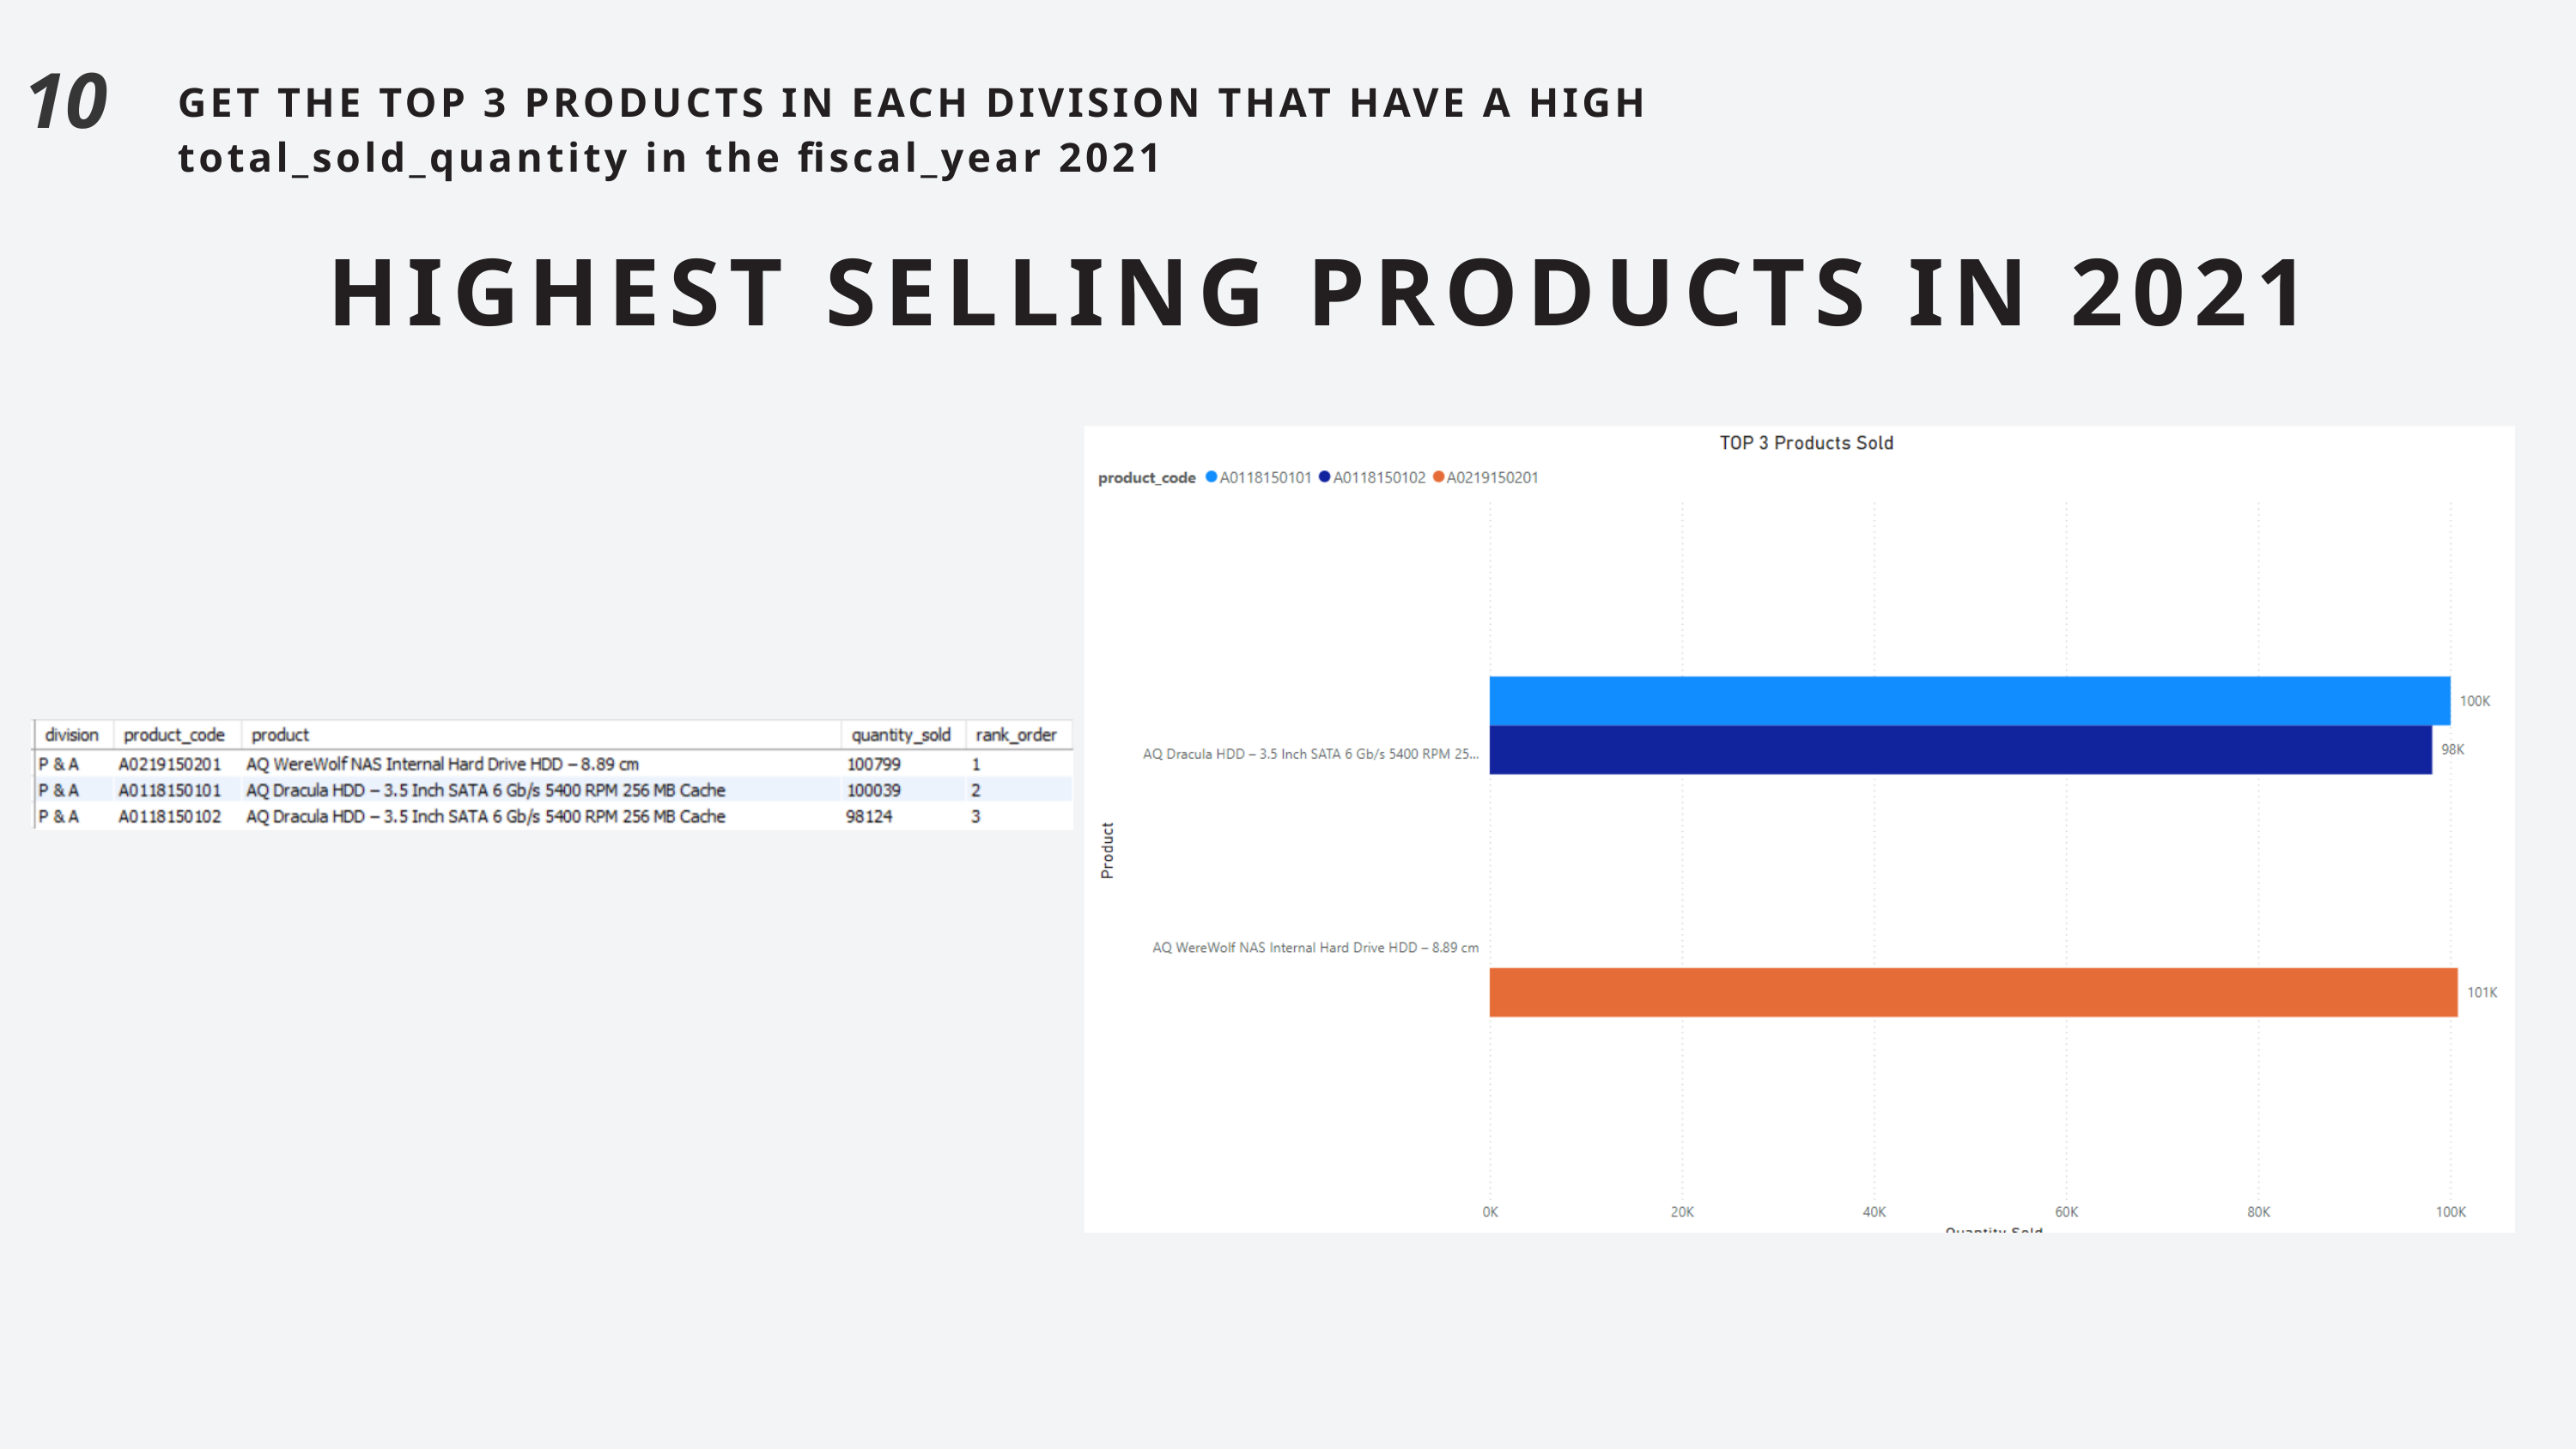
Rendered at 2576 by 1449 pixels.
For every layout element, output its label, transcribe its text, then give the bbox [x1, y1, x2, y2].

text_box GET THE TOP 3 PRODUCTS IN EACH DIVISION THAT HAVE A HIGH total_sold_quantity in the fiscal_year 2021 [177, 70, 2576, 181]
text_box [1084, 426, 2516, 1234]
text_box [31, 719, 1074, 830]
text_box 10 [0, 52, 132, 144]
text_box HIGHEST SELLING PRODUCTS IN 2021 [125, 215, 2515, 344]
